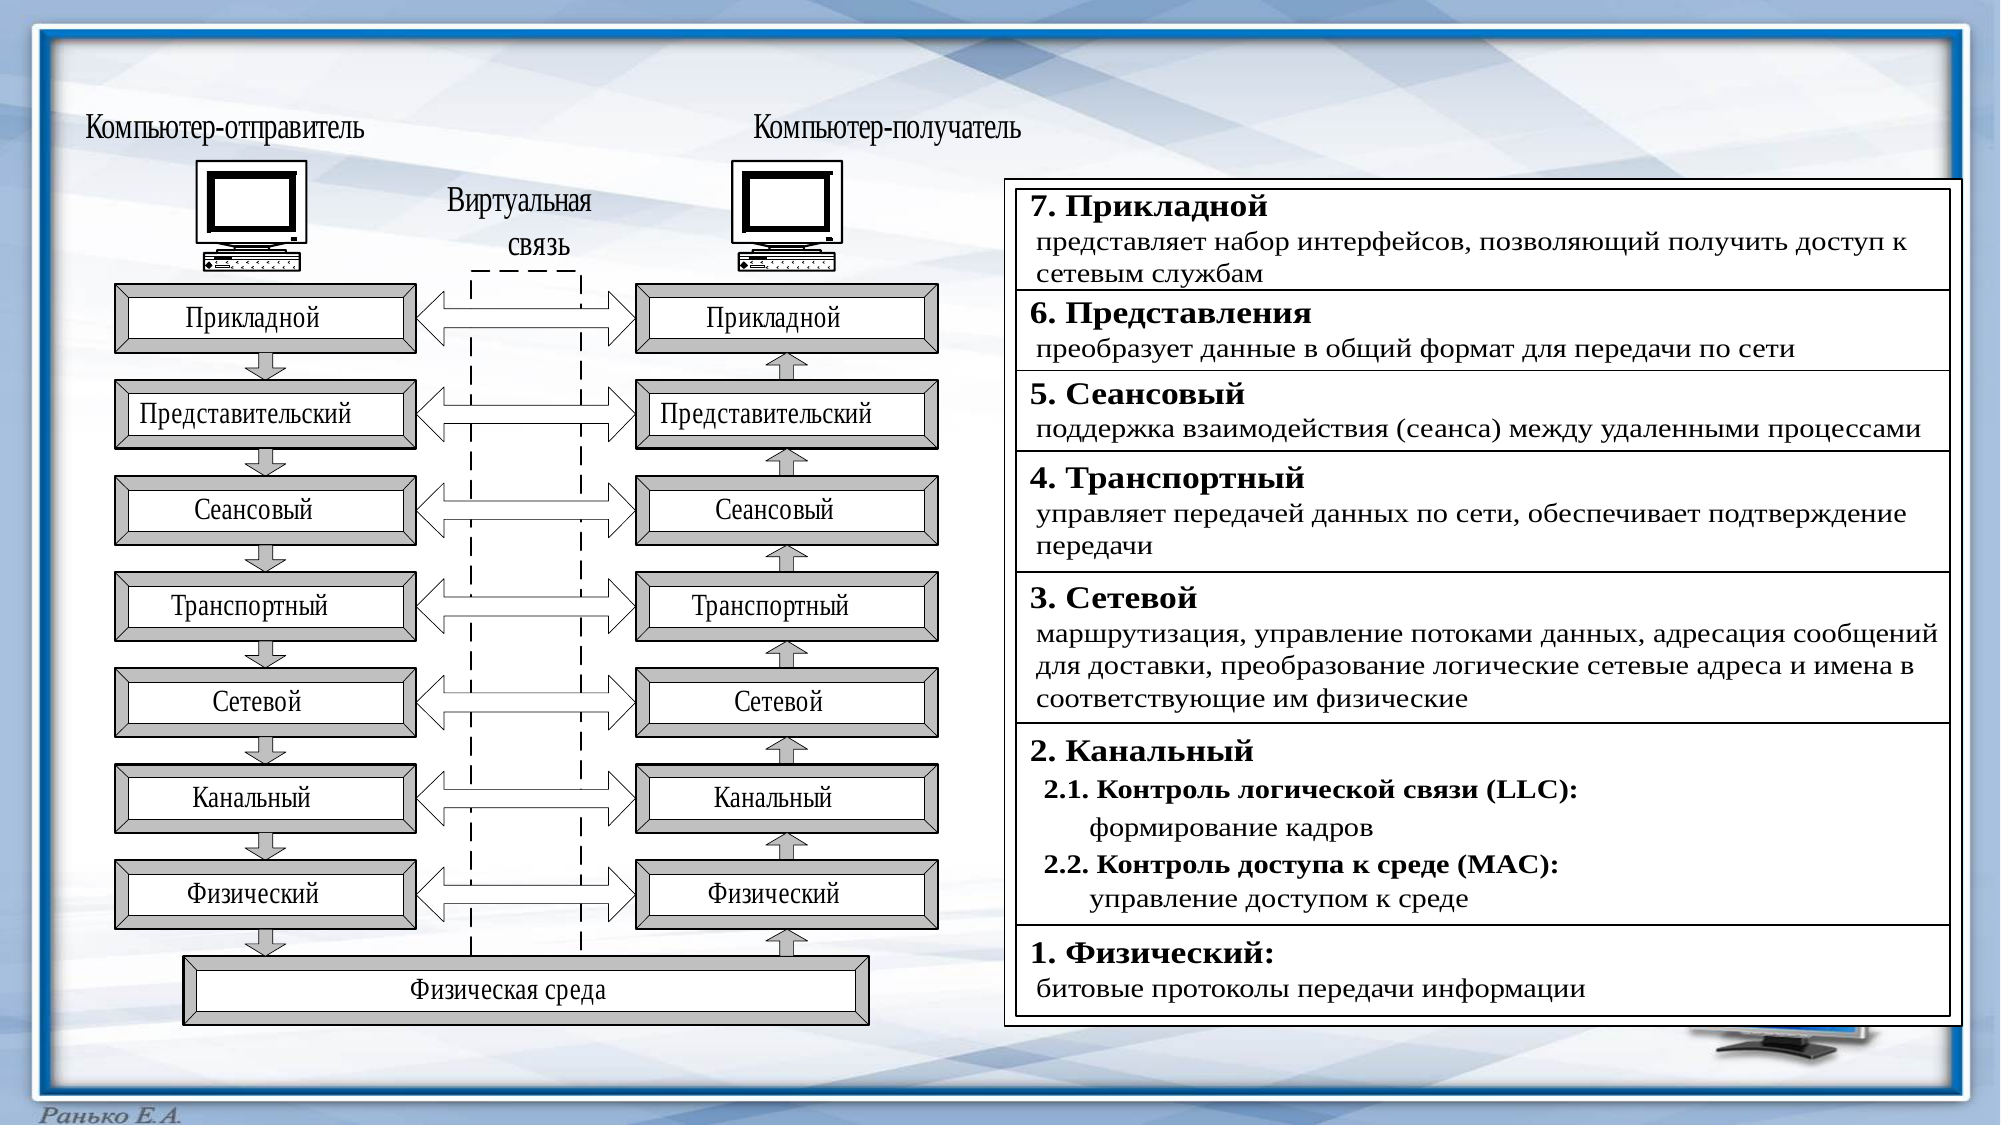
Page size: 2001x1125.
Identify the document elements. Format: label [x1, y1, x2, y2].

text_box [999, 174, 1967, 1031]
picture [0, 0, 2001, 1125]
